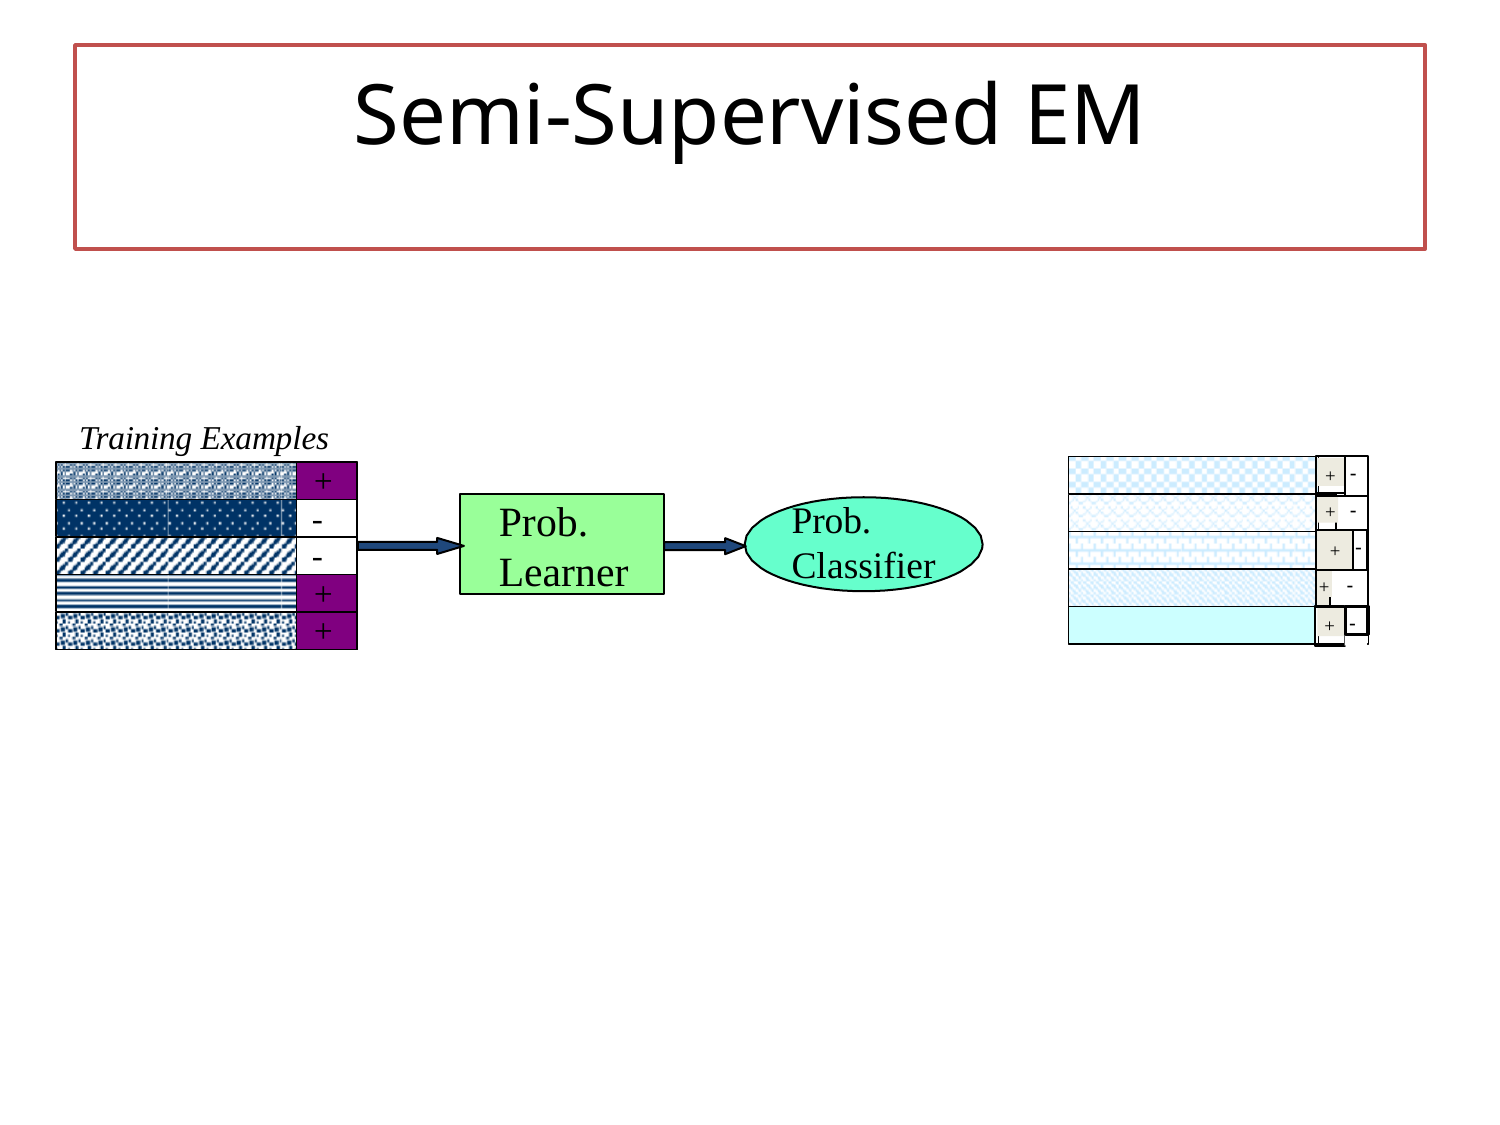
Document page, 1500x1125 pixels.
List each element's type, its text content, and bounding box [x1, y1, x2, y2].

text_box Prob. Learner [460, 493, 664, 595]
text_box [1315, 577, 1370, 606]
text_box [662, 536, 747, 556]
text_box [743, 495, 984, 593]
text_box Training Examples [77, 414, 334, 456]
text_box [356, 536, 466, 556]
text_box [1314, 454, 1370, 498]
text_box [54, 460, 358, 651]
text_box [1067, 455, 1370, 646]
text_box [1314, 604, 1368, 648]
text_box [1355, 528, 1369, 572]
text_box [1314, 528, 1355, 572]
title Semi-Supervised EM [75, 45, 1426, 249]
